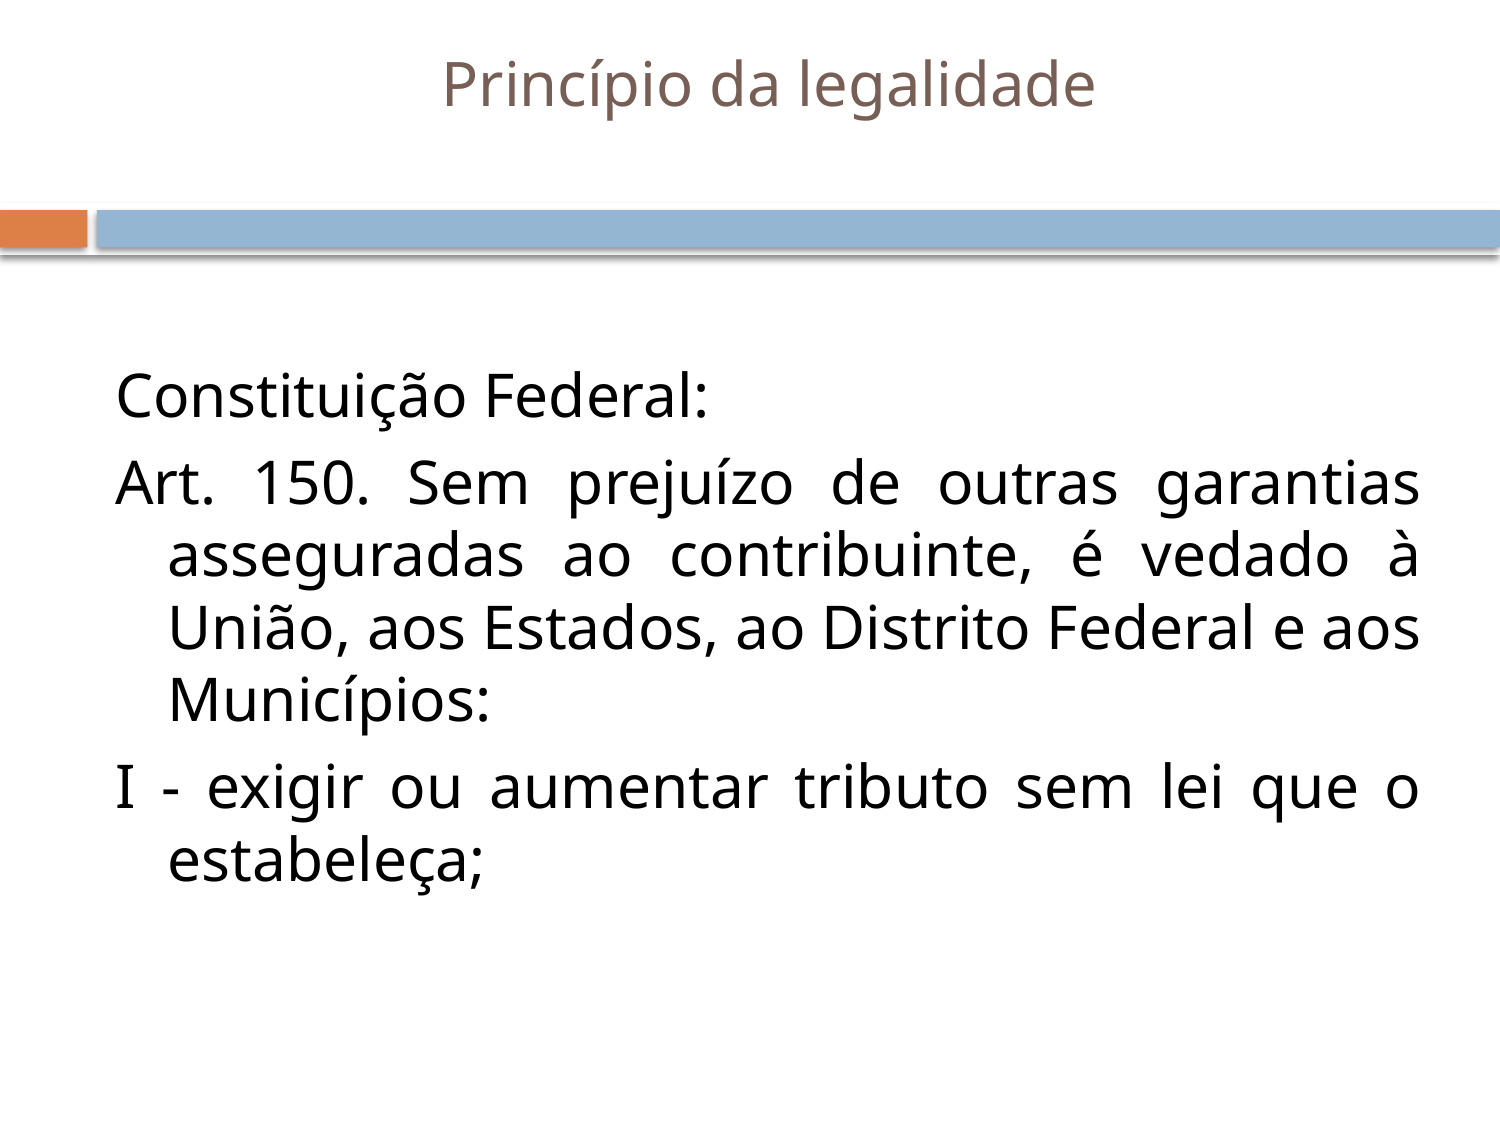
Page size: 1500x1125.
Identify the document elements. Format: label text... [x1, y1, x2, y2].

list Constituição Federal: Art. 150. Sem prejuízo de outras garantias asseguradas ao contribuinte, é vedado à União, aos Estados, ao Distrito Federal e aos Municípios: I - exigir ou aumentar tributo sem lei que o estabeleça; [100, 262, 1438, 1000]
title Princípio da legalidade [100, 37, 1438, 200]
